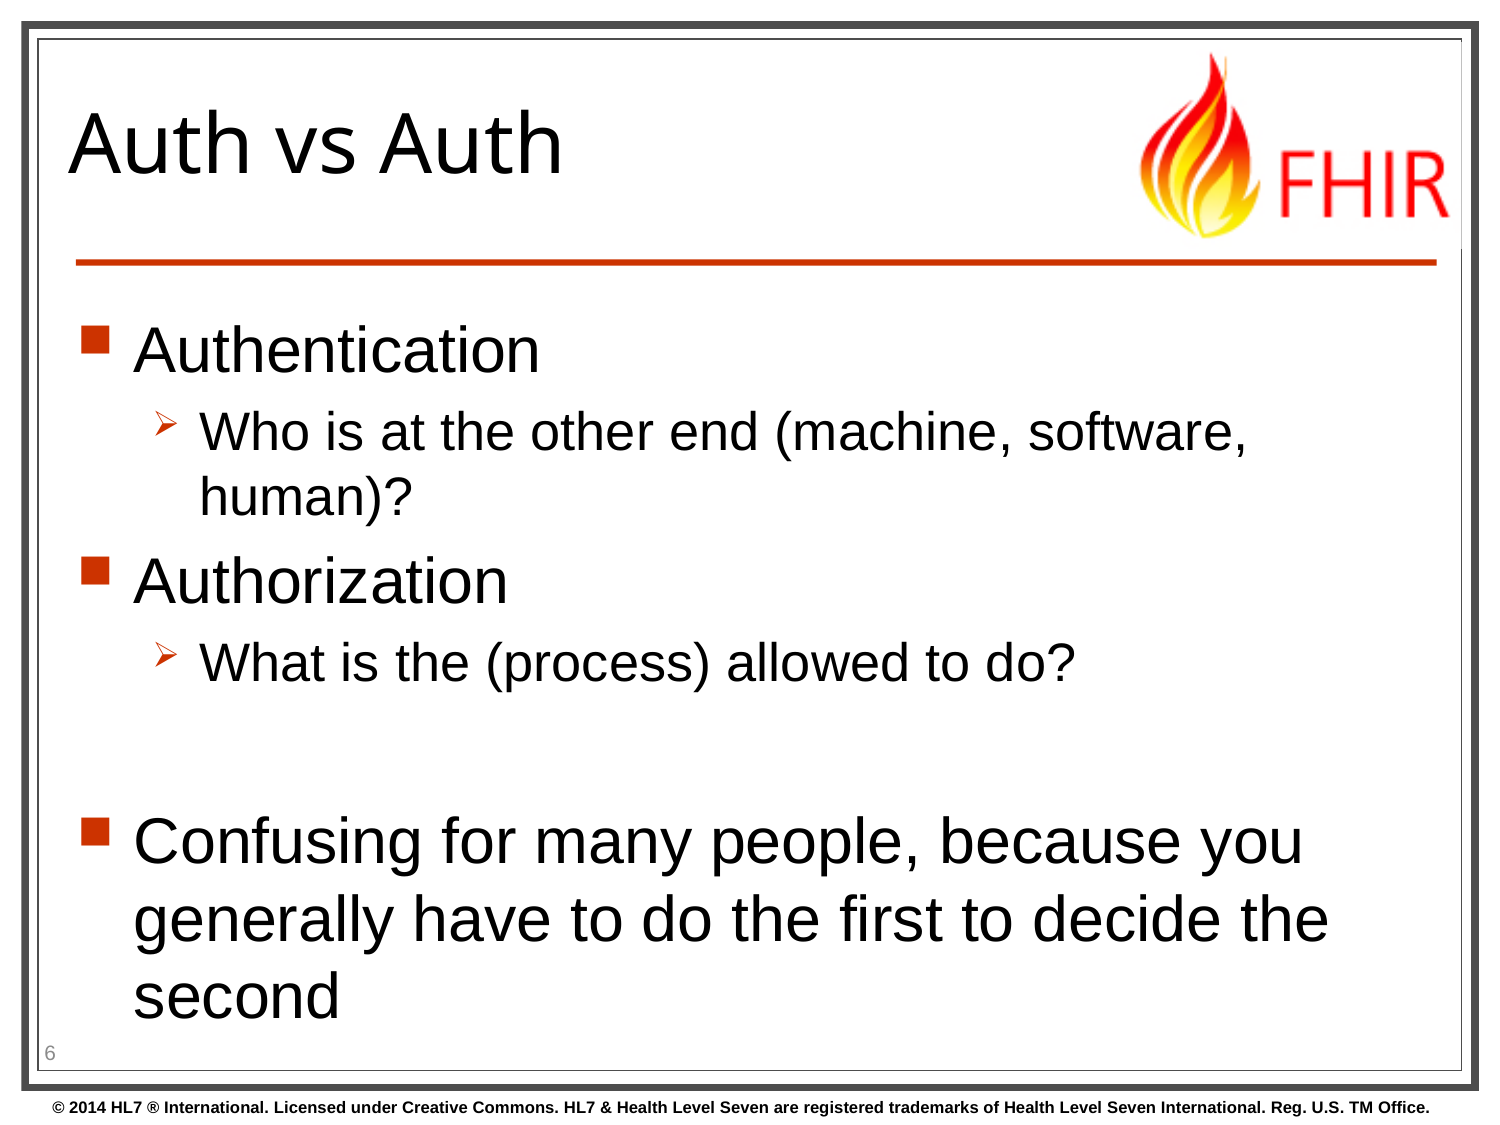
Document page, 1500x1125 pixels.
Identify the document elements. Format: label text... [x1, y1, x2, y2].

picture [1128, 42, 1462, 249]
title Auth vs Auth [53, 54, 1128, 244]
list Authentication Who is at the other end (machine, software, human)? Authorization What is the (process) allowed to do? Confusing for many people, because you generally have to do the first to decide the second [62, 299, 1438, 1035]
slide_number 6 [29, 1034, 148, 1071]
